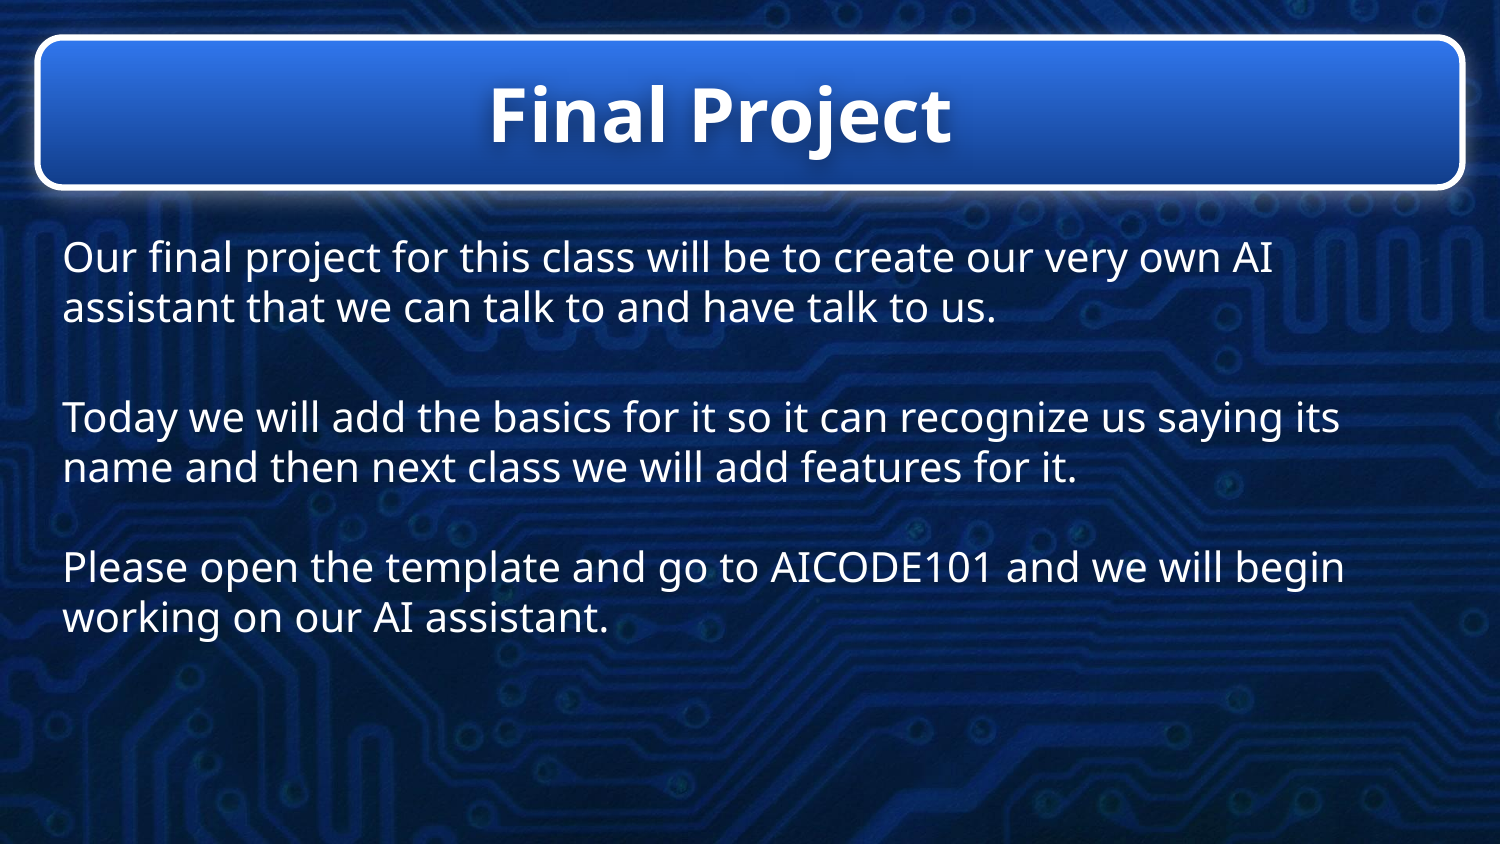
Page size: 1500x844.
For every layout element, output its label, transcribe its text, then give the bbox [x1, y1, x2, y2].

title Loop [53, 65, 1469, 201]
title Final Project [16, 56, 1425, 169]
picture [0, 0, 1500, 844]
text_box Our final project for this class will be to create our very own AI assistant that we can talk to and have talk to us. Today we will add the basics for it so it can recognize us saying its name and then next class we will add features for it. Please open the template and go to AICODE101 and we will begin working on our AI assistant. [47, 215, 1447, 721]
